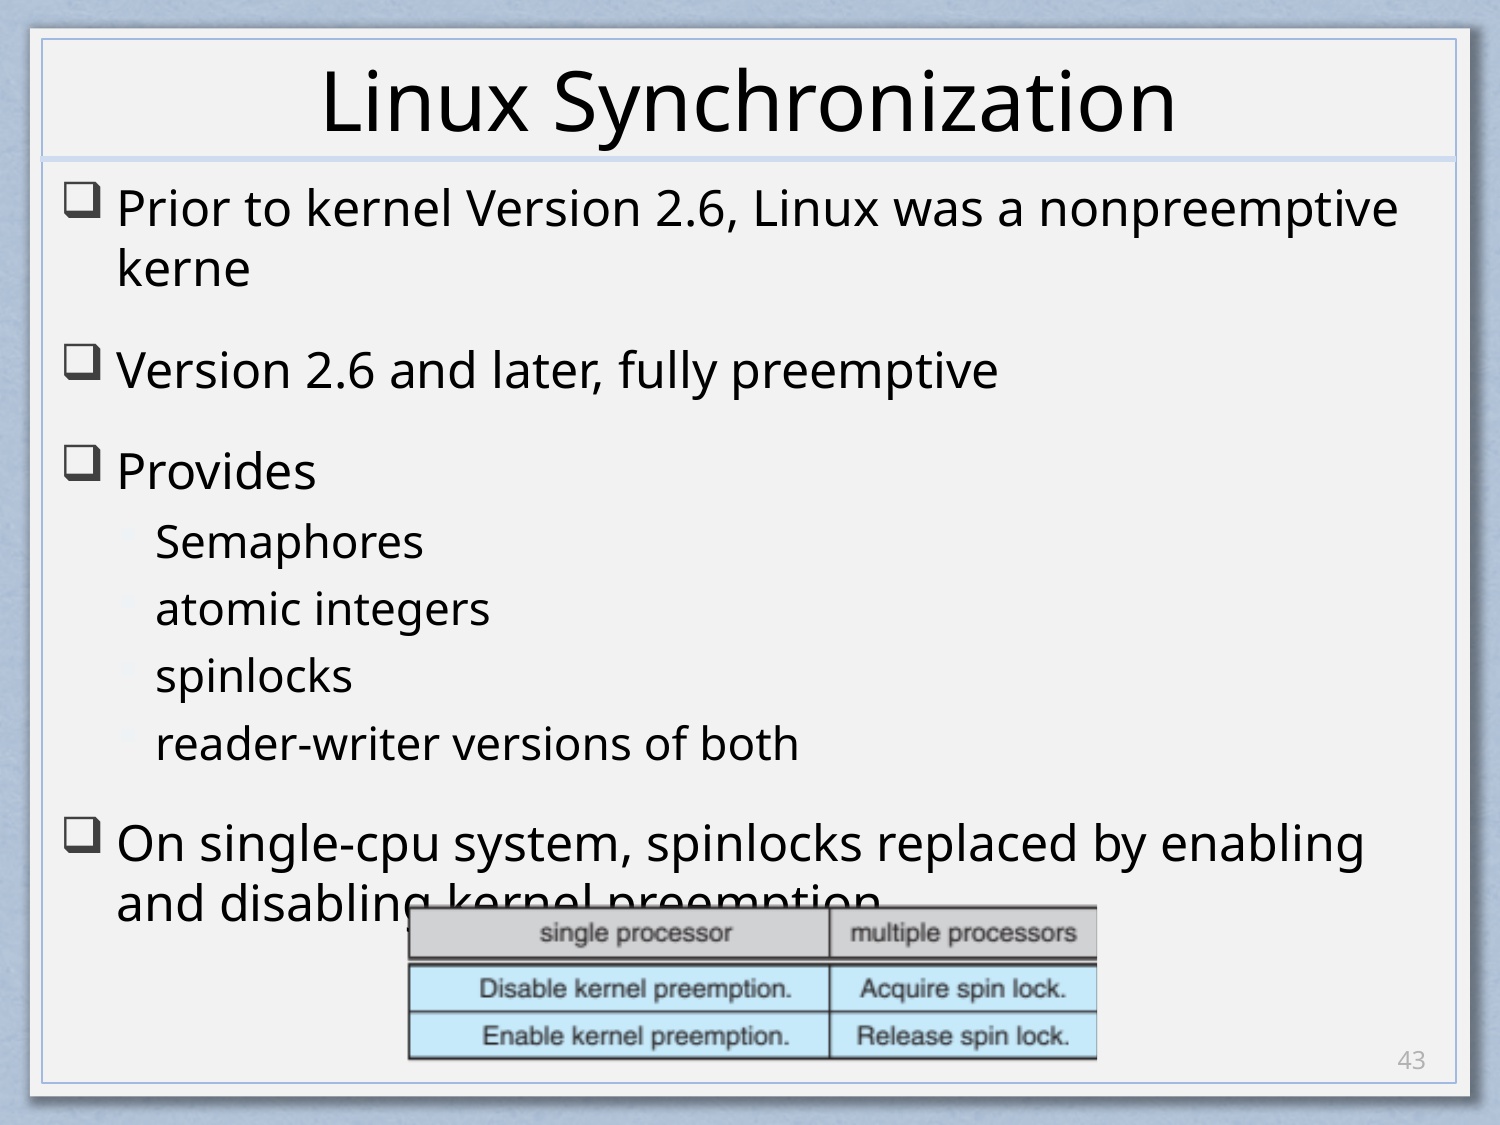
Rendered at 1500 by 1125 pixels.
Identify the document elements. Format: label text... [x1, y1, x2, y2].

list Prior to kernel Version 2.6, Linux was a nonpreemptive kerne Version 2.6 and later, fully preemptive Provides Semaphores atomic integers spinlocks reader-writer versions of both On single-cpu system, spinlocks replaced by enabling and disabling kernel preemption [45, 168, 1455, 1037]
picture [402, 900, 1098, 1065]
title Linux Synchronization [41, 40, 1457, 157]
slide_number 42 [1367, 1045, 1457, 1079]
